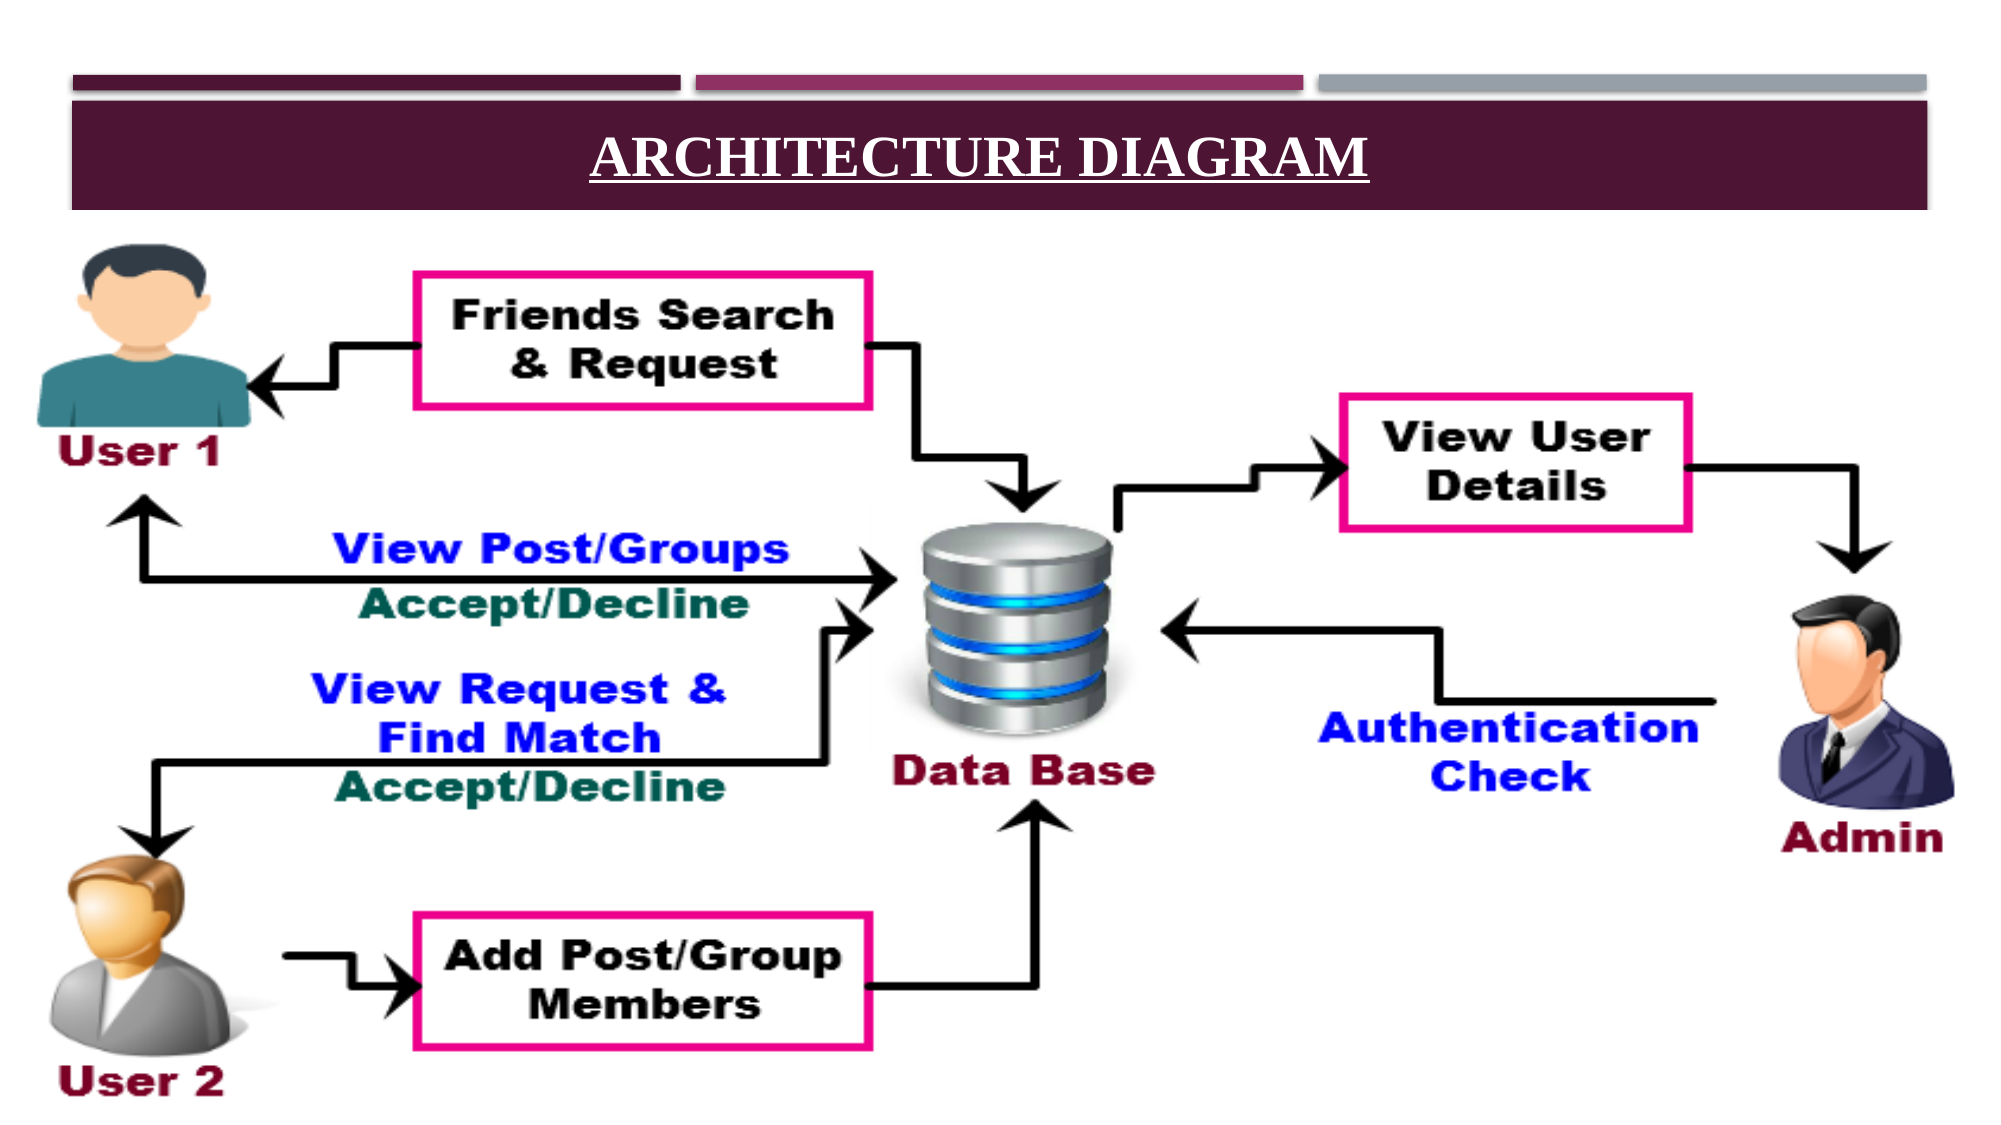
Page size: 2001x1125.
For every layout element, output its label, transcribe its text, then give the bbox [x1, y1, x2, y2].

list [0, 209, 2000, 1125]
title ARCHITECTURE DIAGRAM [95, 29, 1905, 196]
